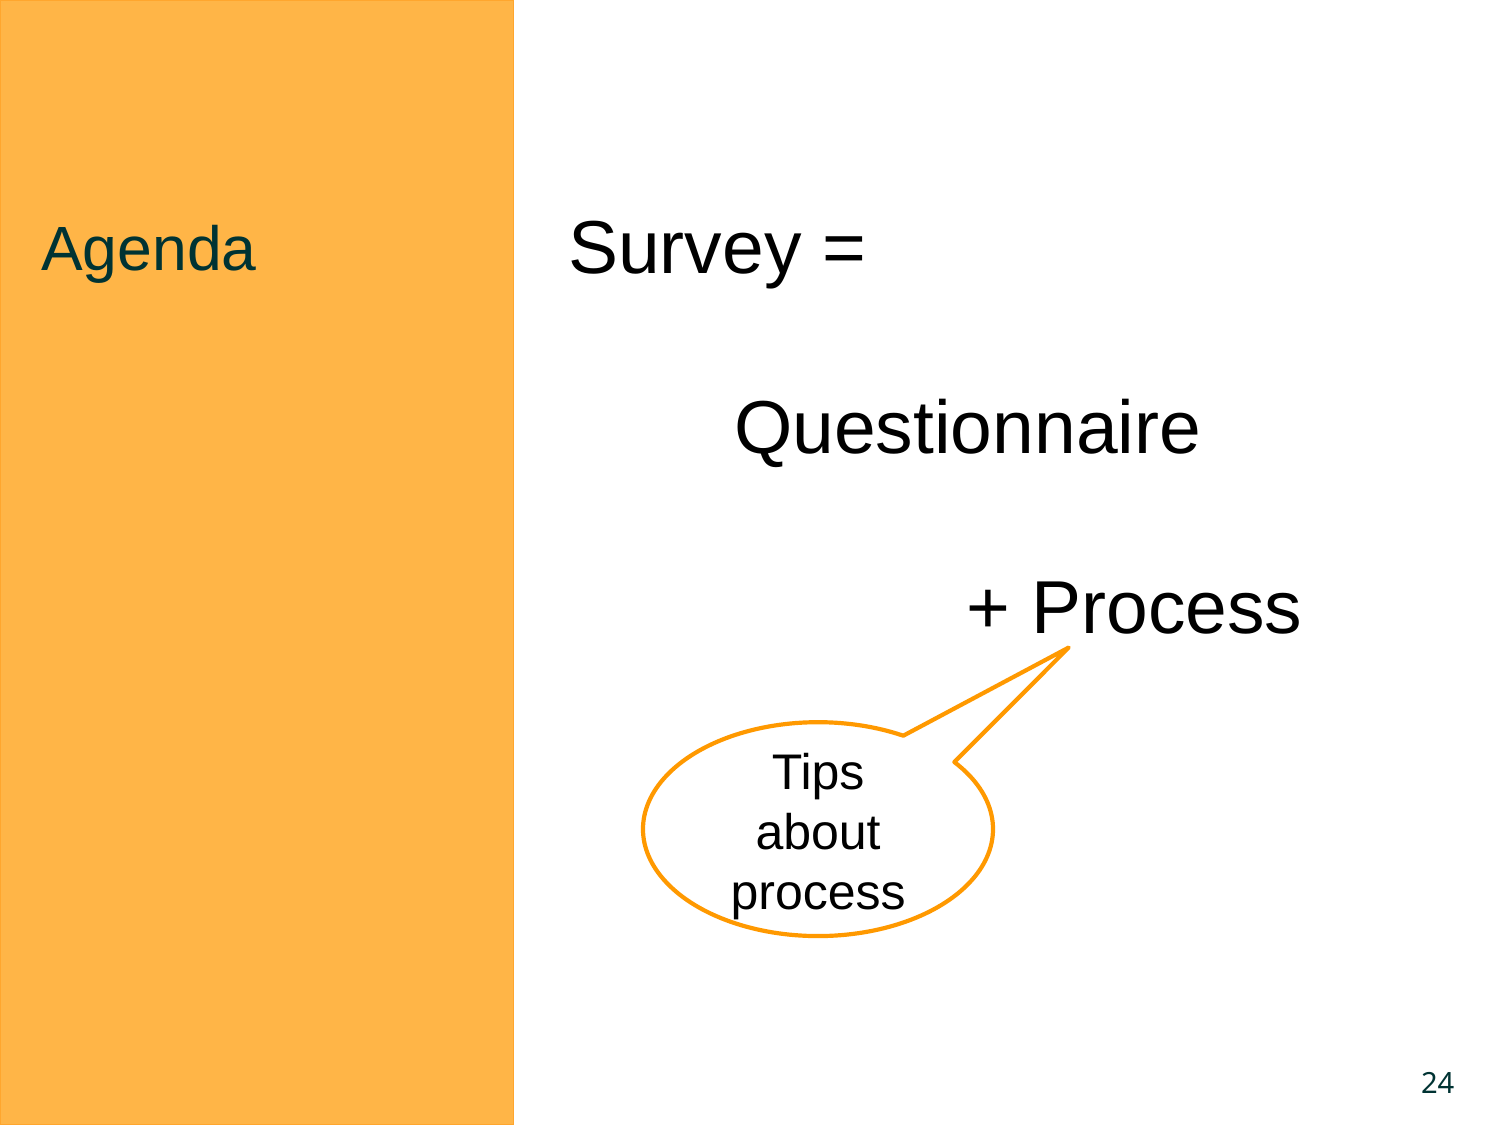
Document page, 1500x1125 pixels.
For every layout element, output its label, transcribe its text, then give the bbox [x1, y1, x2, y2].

title Agenda [40, 207, 479, 735]
text_box Survey = Questionnaire + Process [553, 191, 1403, 657]
slide_number 24 [1104, 1064, 1455, 1095]
text_box Tips about process [640, 645, 1071, 939]
